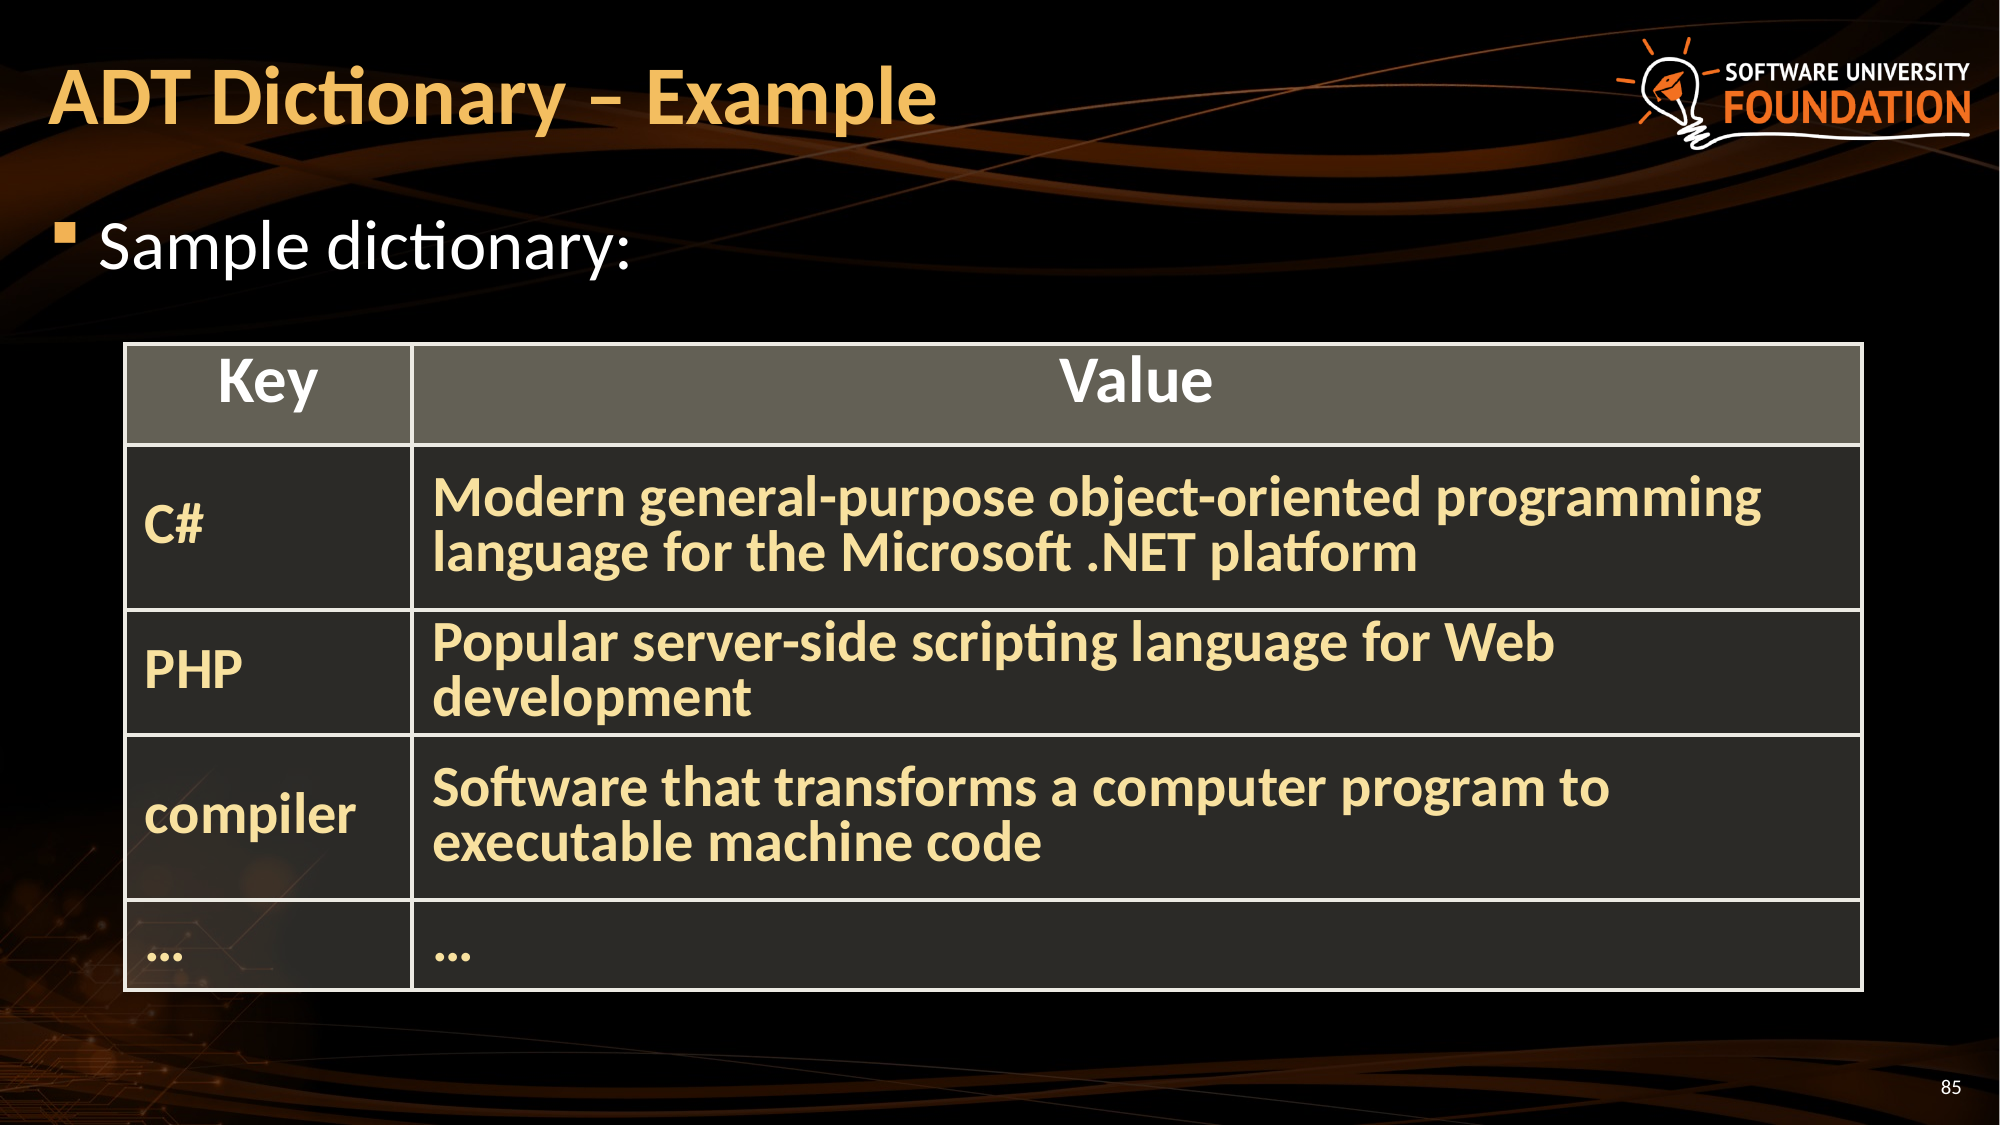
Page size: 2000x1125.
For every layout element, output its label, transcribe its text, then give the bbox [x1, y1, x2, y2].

picture [0, 0, 2000, 1125]
table_cell … [127, 902, 410, 988]
table_cell Modern general-purpose object-oriented programming language for the Microsoft .NET platform [414, 447, 1860, 608]
table_cell compiler [127, 737, 410, 898]
table_cell … [414, 902, 1860, 988]
table_cell PHP [127, 612, 410, 733]
table_cell Popular server-side scripting language for Web development [414, 612, 1860, 733]
table_header Key [127, 346, 410, 443]
title ADT Dictionary – Example [30, 6, 1602, 189]
table_cell Software that transforms a computer program to executable machine code [414, 737, 1860, 898]
list Sample dictionary: [31, 188, 1968, 1103]
table_header Value [414, 346, 1860, 443]
table_cell C# [127, 447, 410, 608]
